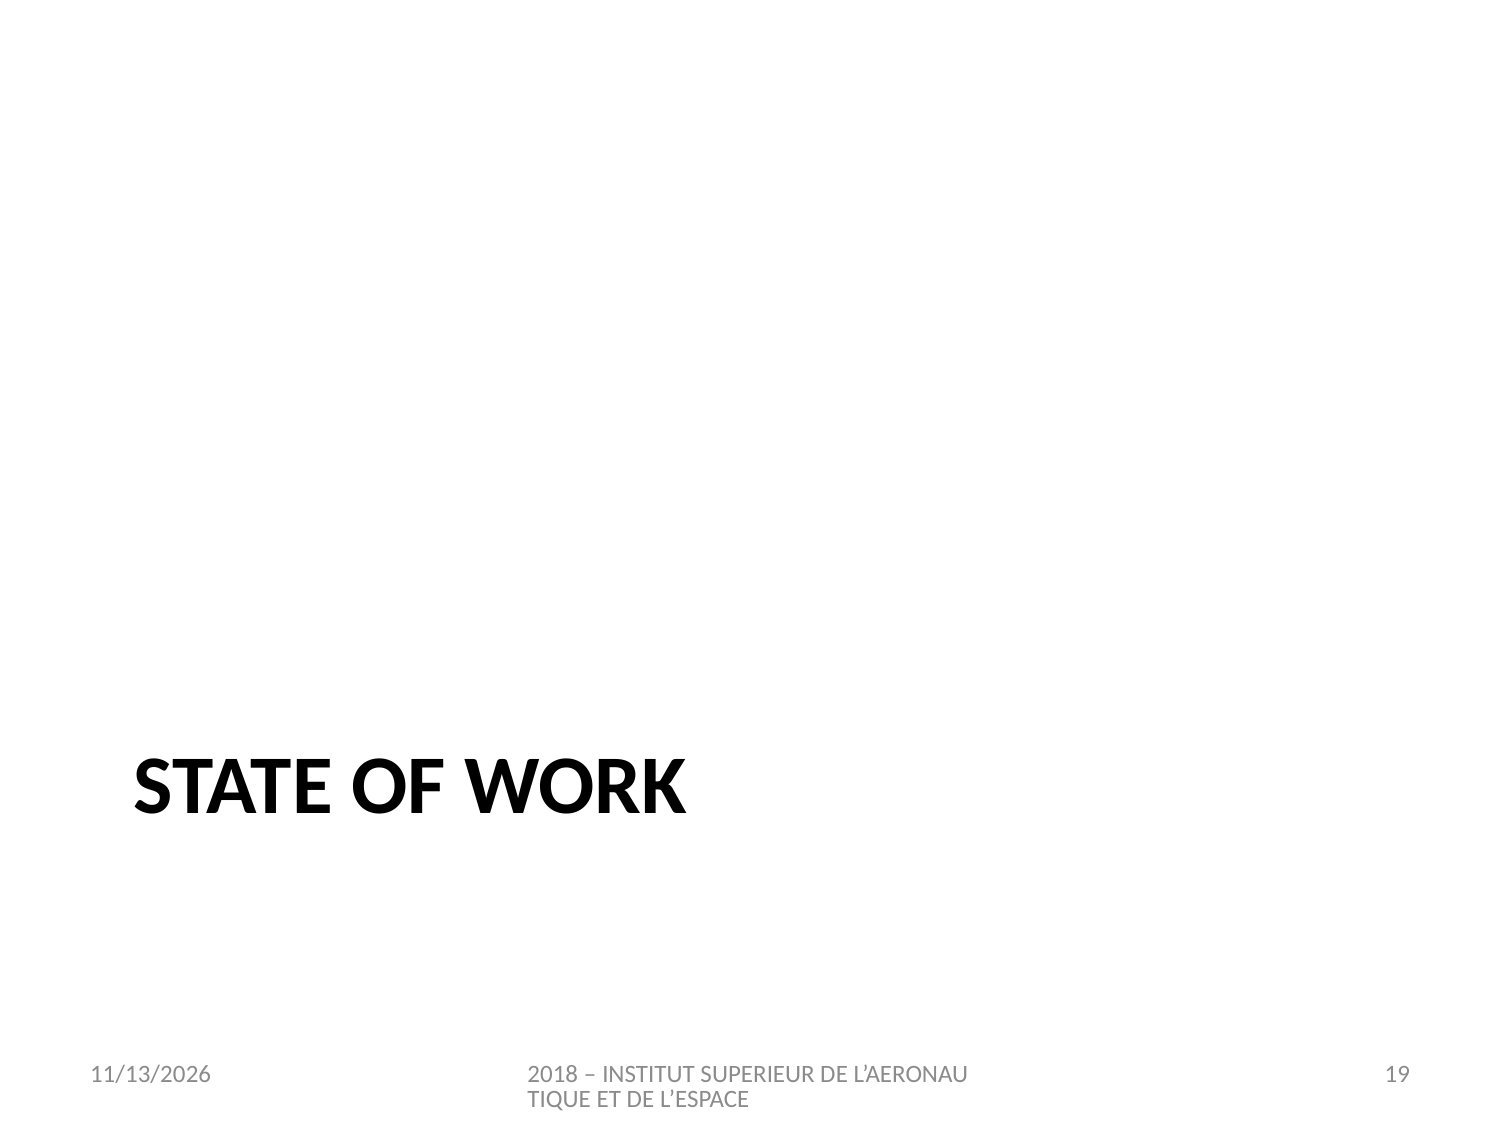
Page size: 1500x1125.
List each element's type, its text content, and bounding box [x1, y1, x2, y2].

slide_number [75, 1042, 425, 1103]
footer 2018 – INSTITUT SUPERIEUR DE L’AERONAUTIQUE ET DE L’ESPACE [512, 1042, 988, 1103]
title STATE OF WORK [118, 722, 1394, 947]
slide_number 19 [1074, 1042, 1425, 1103]
